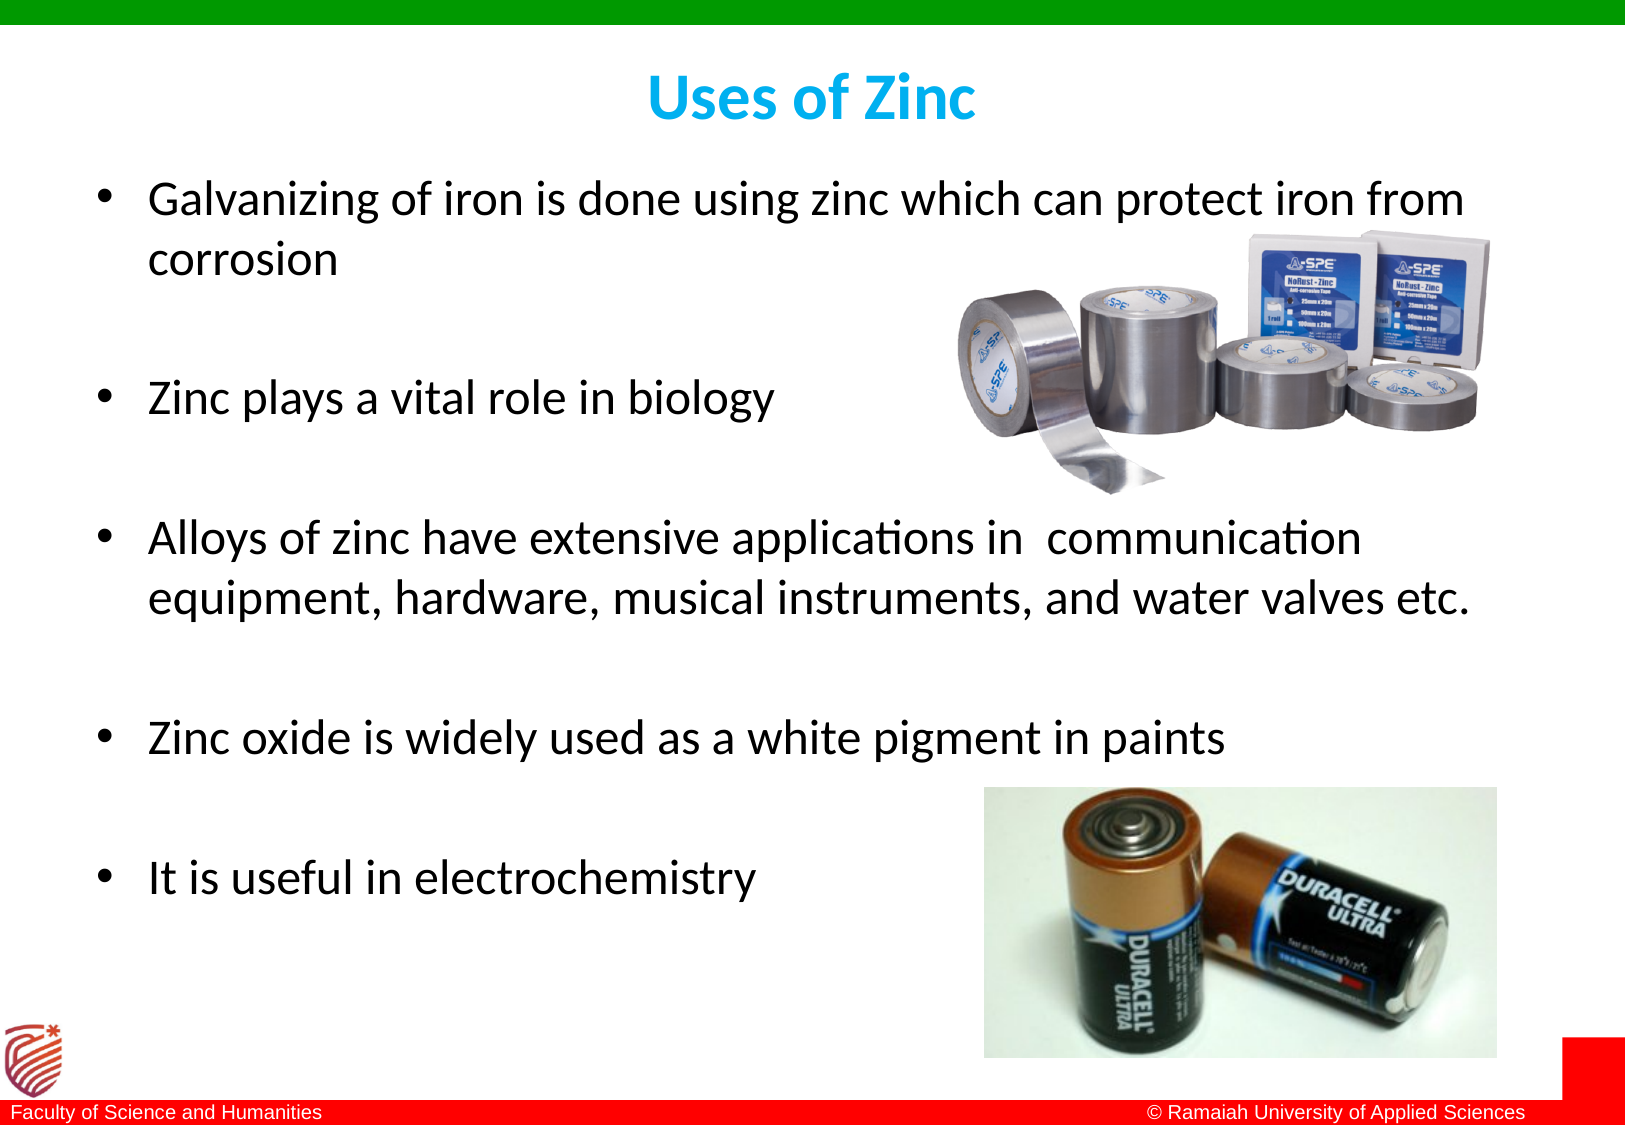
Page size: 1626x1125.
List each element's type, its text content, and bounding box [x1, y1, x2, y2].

picture [0, 1013, 69, 1100]
list Galvanizing of iron is done using zinc which can protect iron from corrosion Zinc plays a vital role in biology Alloys of zinc have extensive applications in communication equipment, hardware, musical instruments, and water valves etc. Zinc oxide is widely used as a white pigment in paints It is useful in electrochemistry [81, 157, 1544, 1025]
picture [949, 224, 1497, 496]
title Uses of Zinc [81, 45, 1544, 138]
picture [984, 787, 1497, 1058]
